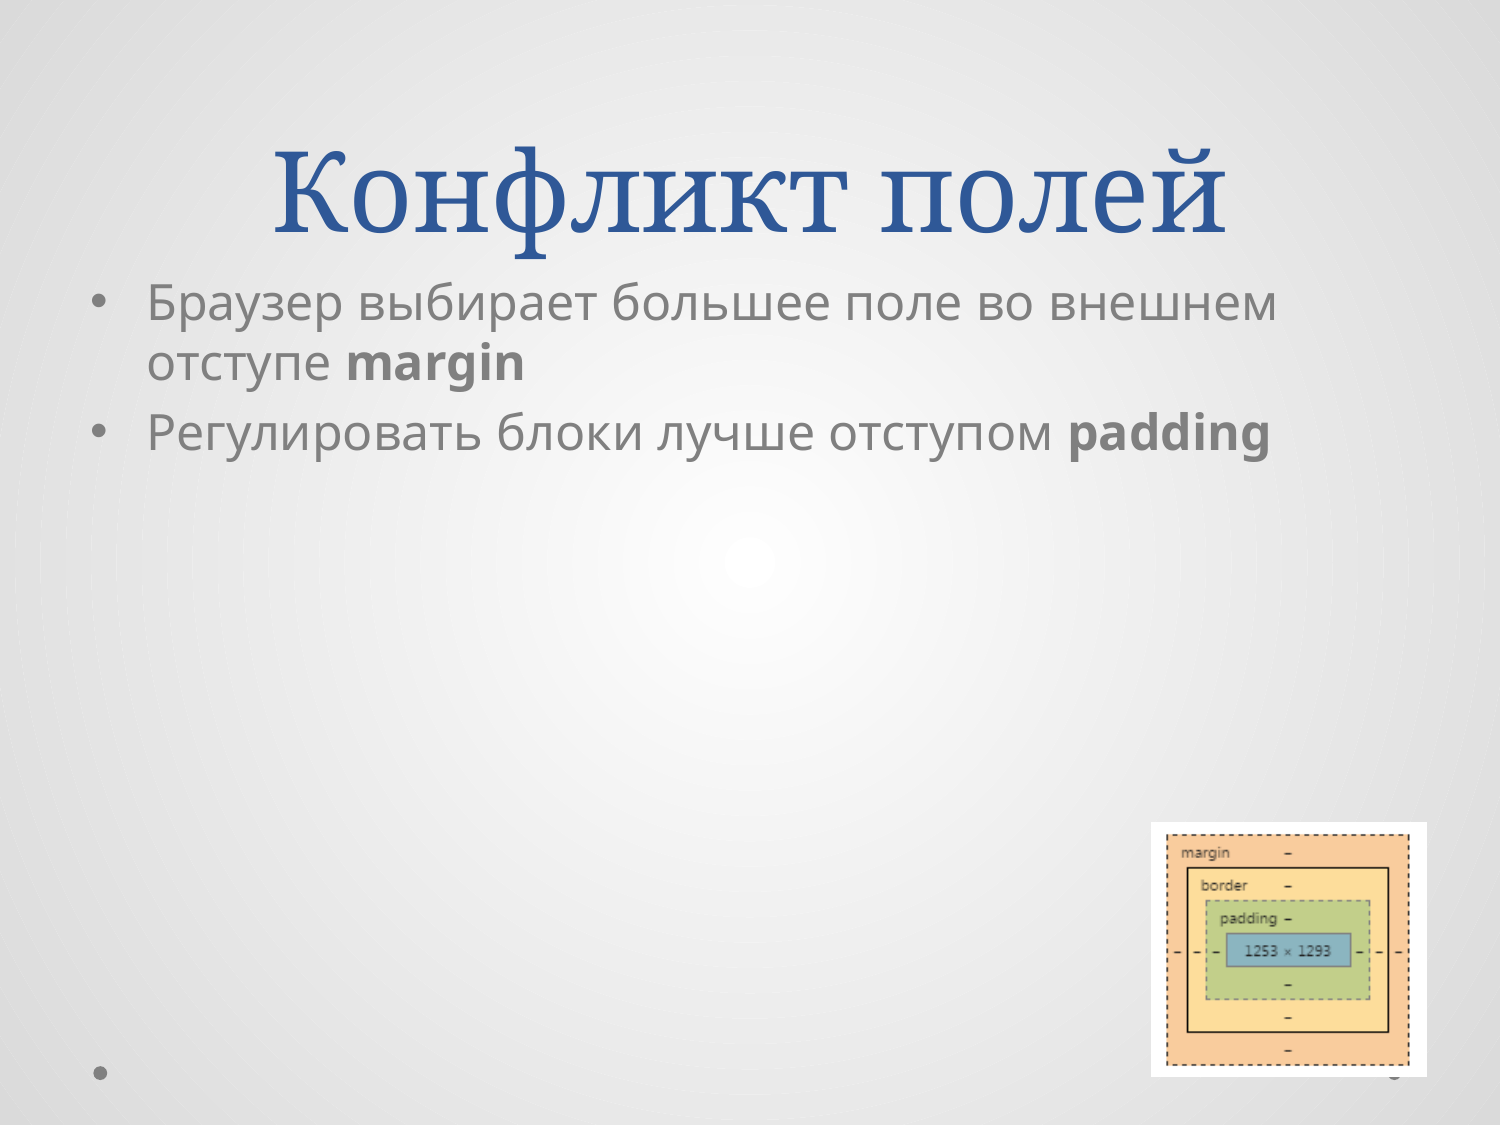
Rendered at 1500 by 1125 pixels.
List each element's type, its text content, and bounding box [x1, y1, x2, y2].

title Конфликт полей [75, 0, 1425, 262]
picture [1151, 822, 1427, 1078]
list Браузер выбирает большее поле во внешнем отступе margin Регулировать блоки лучше отступом padding [75, 262, 1425, 1005]
